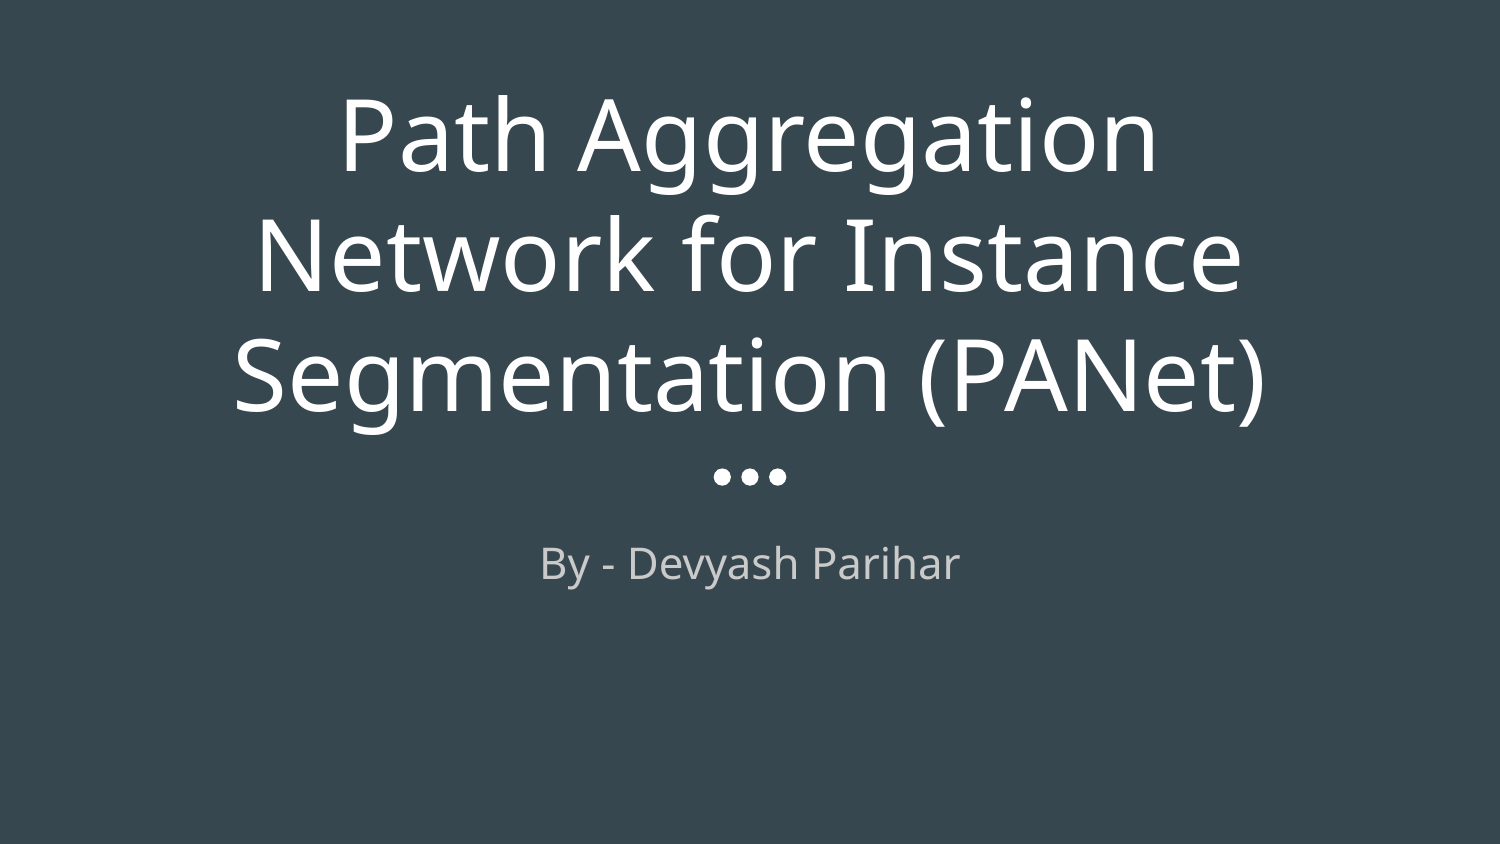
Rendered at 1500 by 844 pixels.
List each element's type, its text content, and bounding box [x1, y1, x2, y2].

title Path Aggregation Network for Instance Segmentation (PANet) [110, 162, 1390, 447]
subtitle By - Devyash Parihar [110, 520, 1390, 651]
